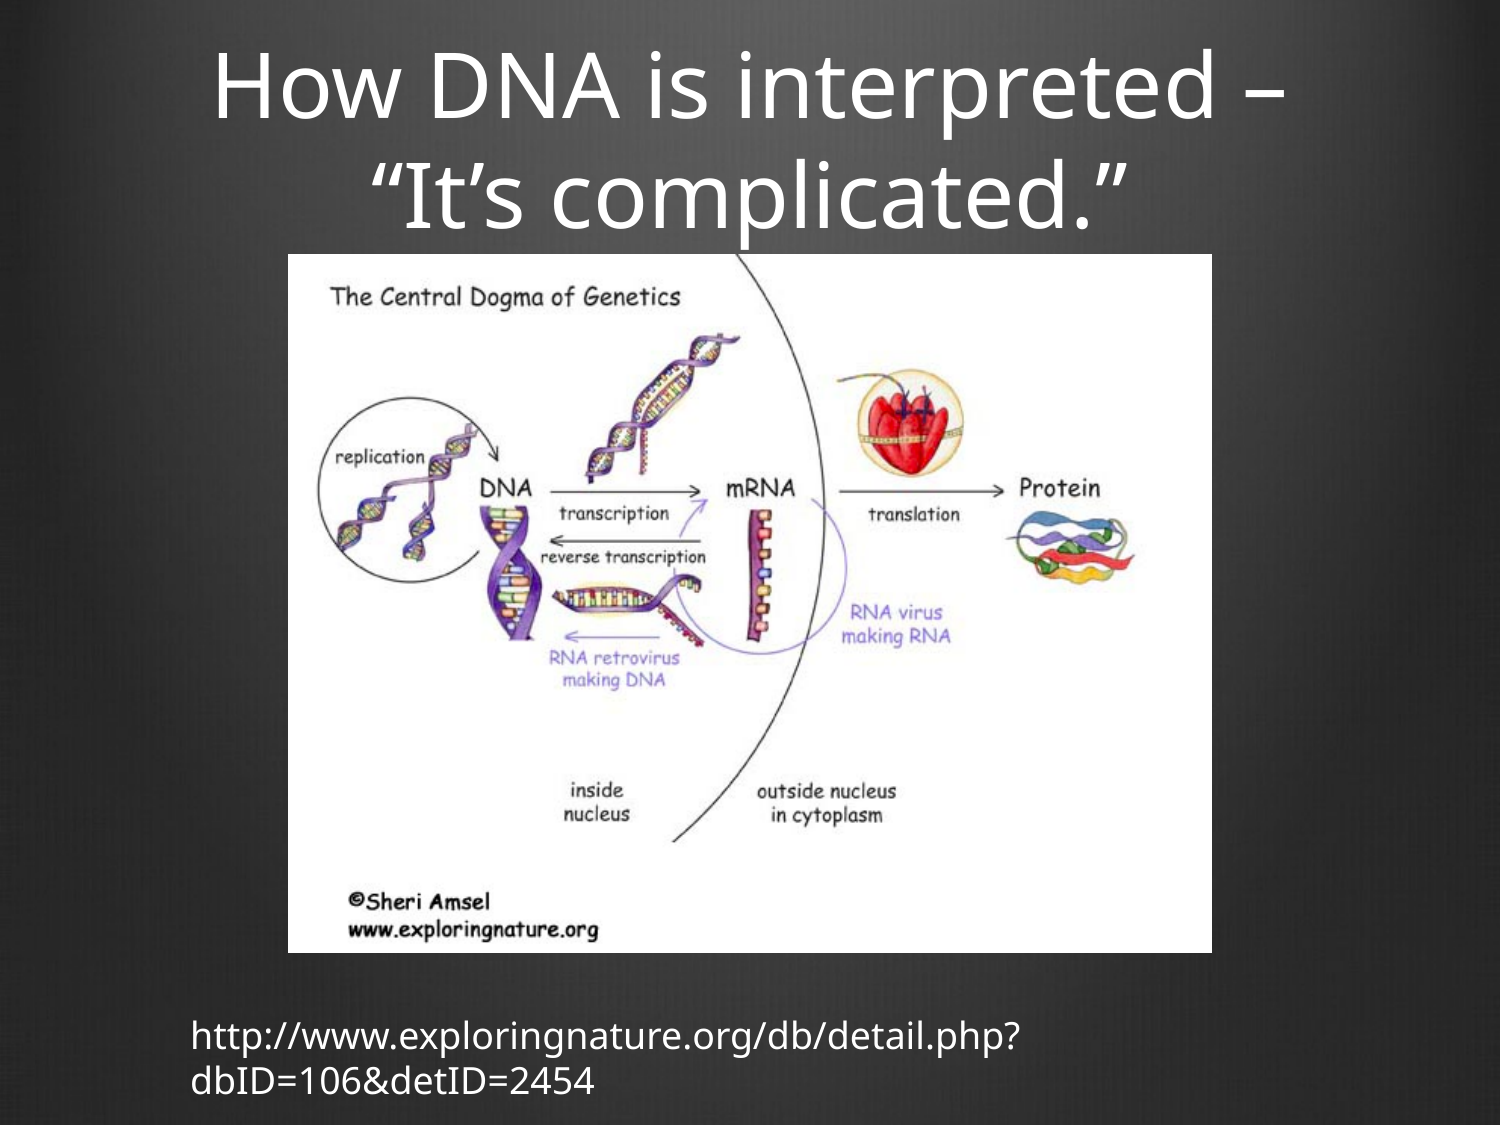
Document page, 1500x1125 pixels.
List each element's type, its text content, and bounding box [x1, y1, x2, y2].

text_box http://www.exploringnature.org/db/detail.php?dbID=106&detID=2454 [175, 1004, 1388, 1110]
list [112, 254, 1388, 953]
title How DNA is interpreted – “It’s complicated.” [112, 19, 1388, 254]
